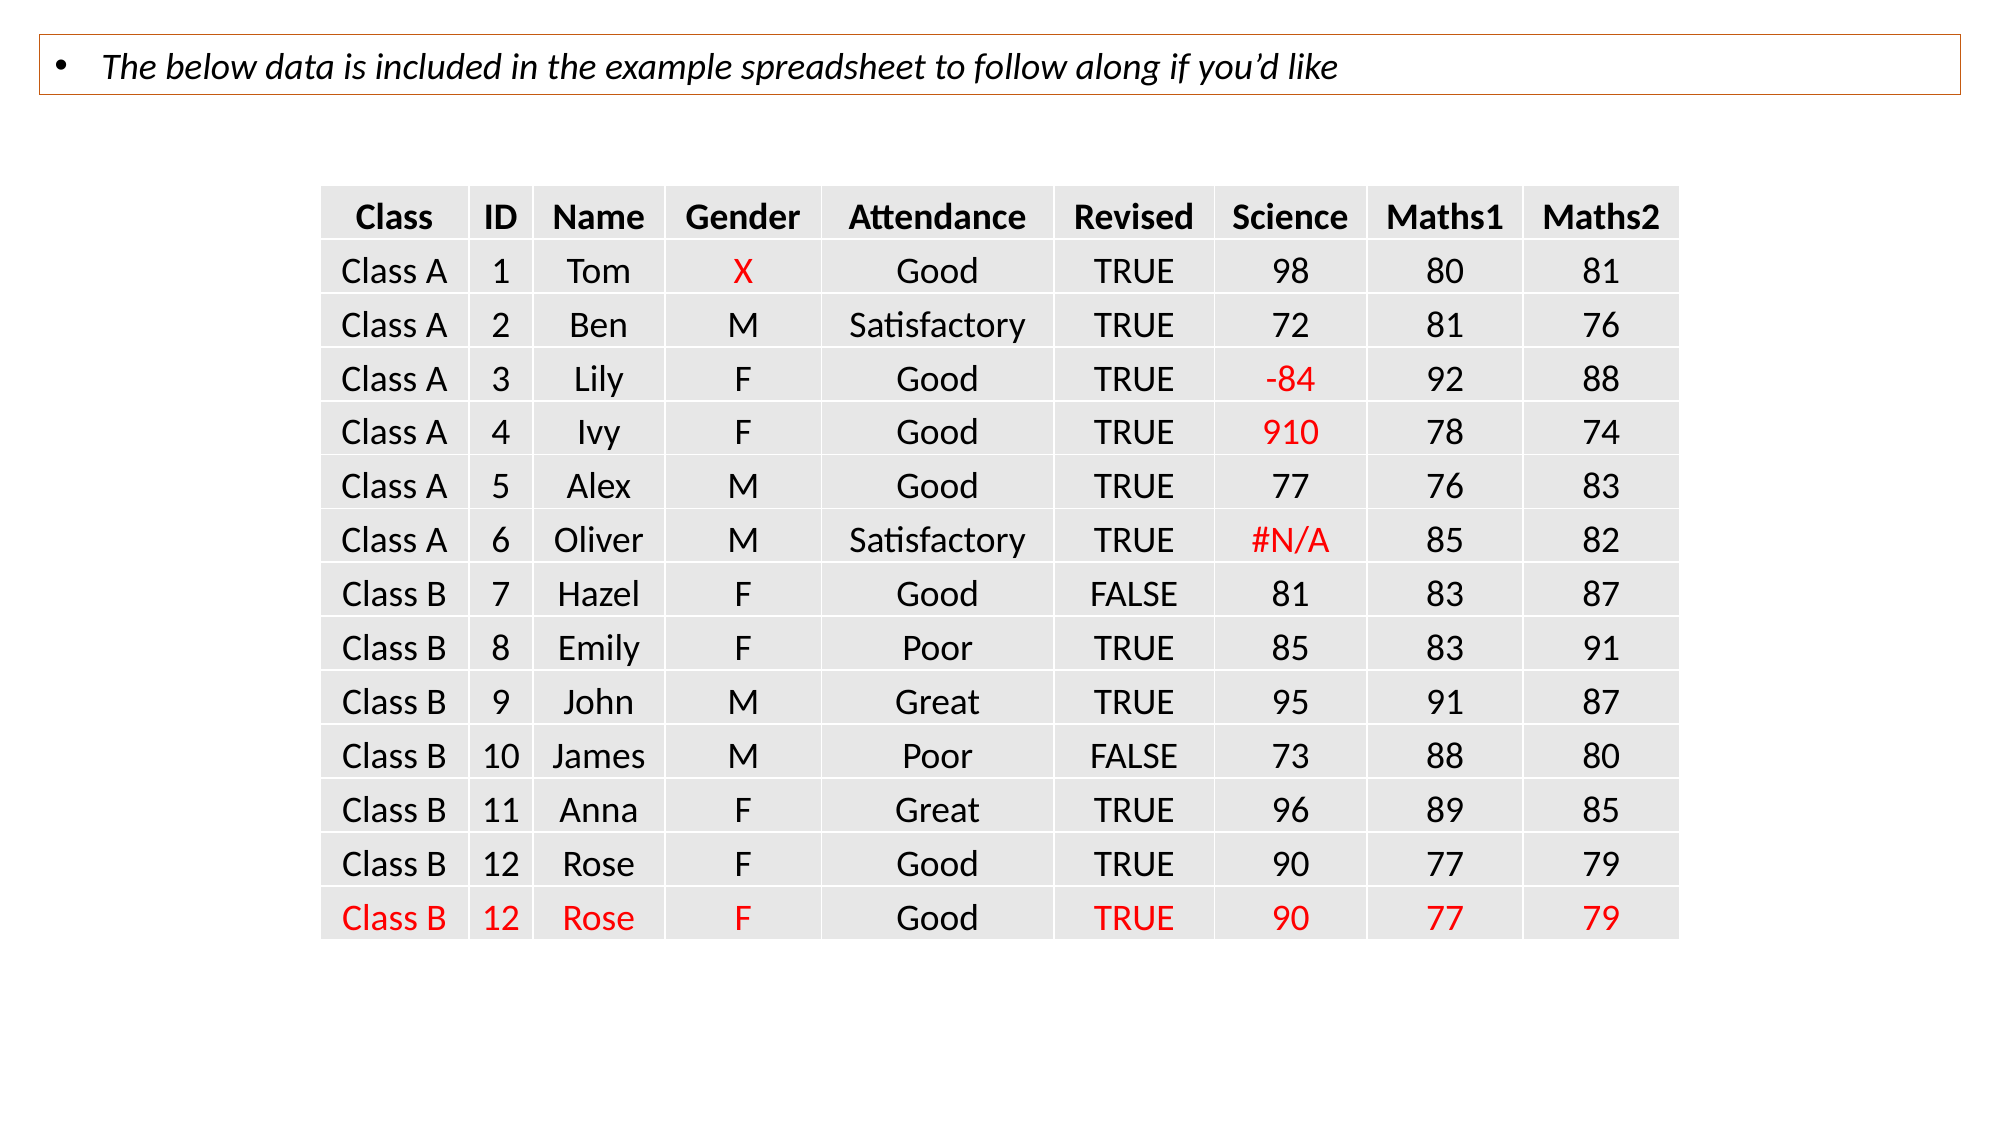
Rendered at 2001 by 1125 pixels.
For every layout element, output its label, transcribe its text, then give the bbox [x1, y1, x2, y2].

table_cell Good [822, 887, 1053, 939]
table_cell 79 [1524, 887, 1679, 939]
table_cell Class B [321, 725, 468, 777]
table_cell 91 [1524, 617, 1679, 669]
table_cell Good [822, 833, 1053, 885]
table_cell 11 [470, 779, 532, 831]
table_cell 87 [1524, 671, 1679, 723]
table_cell 89 [1368, 779, 1522, 831]
table_cell Good [822, 563, 1053, 615]
table_cell 73 [1215, 725, 1366, 777]
table_cell 81 [1368, 294, 1522, 346]
table_cell Rose [534, 887, 664, 939]
table_cell 83 [1368, 563, 1522, 615]
table_cell 3 [470, 348, 532, 400]
table_header Maths2 [1524, 186, 1679, 238]
table_cell Class A [321, 240, 468, 292]
table_cell TRUE [1055, 617, 1214, 669]
table_cell Class B [321, 617, 468, 669]
table_cell 80 [1368, 240, 1522, 292]
table_cell TRUE [1055, 833, 1214, 885]
table_cell 9 [470, 671, 532, 723]
table_cell 90 [1215, 833, 1366, 885]
table_cell Class A [321, 509, 468, 561]
table_cell 98 [1215, 240, 1366, 292]
table_cell 81 [1524, 240, 1679, 292]
table_cell 88 [1524, 348, 1679, 400]
table_cell #N/A [1215, 509, 1366, 561]
table_cell -84 [1215, 348, 1366, 400]
table_cell F [666, 887, 821, 939]
table_cell Hazel [534, 563, 664, 615]
table_cell 78 [1368, 402, 1522, 454]
table_cell 7 [470, 563, 532, 615]
table_cell Class B [321, 563, 468, 615]
table_cell Class B [321, 671, 468, 723]
table_cell John [534, 671, 664, 723]
table_cell 92 [1368, 348, 1522, 400]
table_cell M [666, 725, 821, 777]
table_cell Class A [321, 294, 468, 346]
table_cell 6 [470, 509, 532, 561]
table_cell Satisfactory [822, 294, 1053, 346]
table_cell Class A [321, 348, 468, 400]
table_cell Class A [321, 402, 468, 454]
table_cell Class B [321, 779, 468, 831]
table_cell M [666, 671, 821, 723]
table_cell 76 [1524, 294, 1679, 346]
table_cell 8 [470, 617, 532, 669]
text_box The below data is included in the example spreadsheet to follow along if you’d like [39, 34, 1961, 95]
table_header Science [1215, 186, 1366, 238]
table_cell 4 [470, 402, 532, 454]
table_cell 77 [1368, 887, 1522, 939]
table_cell Alex [534, 455, 664, 508]
table_cell Good [822, 402, 1053, 454]
table_cell 85 [1215, 617, 1366, 669]
table_cell 85 [1368, 509, 1522, 561]
table_cell 85 [1524, 779, 1679, 831]
table_cell TRUE [1055, 887, 1214, 939]
table_cell F [666, 617, 821, 669]
table_header ID [470, 186, 532, 238]
table_header Name [534, 186, 664, 238]
table_cell FALSE [1055, 563, 1214, 615]
table_header Revised [1055, 186, 1214, 238]
table_cell 1 [470, 240, 532, 292]
table_cell TRUE [1055, 240, 1214, 292]
table_cell F [666, 348, 821, 400]
table_cell 12 [470, 887, 532, 939]
table_cell Oliver [534, 509, 664, 561]
table_cell F [666, 563, 821, 615]
table_cell TRUE [1055, 779, 1214, 831]
table_cell 87 [1524, 563, 1679, 615]
table_cell FALSE [1055, 725, 1214, 777]
table_cell 83 [1368, 617, 1522, 669]
table_cell Tom [534, 240, 664, 292]
table_cell Great [822, 671, 1053, 723]
table_cell 91 [1368, 671, 1522, 723]
table_cell X [666, 240, 821, 292]
table_cell Class A [321, 455, 468, 508]
table_cell 79 [1524, 833, 1679, 885]
table_cell 82 [1524, 509, 1679, 561]
table_cell 96 [1215, 779, 1366, 831]
table_cell Anna [534, 779, 664, 831]
table_cell Ben [534, 294, 664, 346]
table_cell 95 [1215, 671, 1366, 723]
table_cell 72 [1215, 294, 1366, 346]
table_cell F [666, 779, 821, 831]
table_cell TRUE [1055, 294, 1214, 346]
table_cell Good [822, 348, 1053, 400]
table_cell 90 [1215, 887, 1366, 939]
table_cell 74 [1524, 402, 1679, 454]
table_cell Poor [822, 617, 1053, 669]
table_cell Good [822, 455, 1053, 508]
table_cell TRUE [1055, 348, 1214, 400]
table_cell 88 [1368, 725, 1522, 777]
table_cell 81 [1215, 563, 1366, 615]
table_header Maths1 [1368, 186, 1522, 238]
table_cell 80 [1524, 725, 1679, 777]
table_cell TRUE [1055, 402, 1214, 454]
table_cell Emily [534, 617, 664, 669]
table_cell TRUE [1055, 455, 1214, 508]
table_cell Class B [321, 833, 468, 885]
table_cell 2 [470, 294, 532, 346]
table_cell 77 [1368, 833, 1522, 885]
table_header Class [321, 186, 468, 238]
table_cell Satisfactory [822, 509, 1053, 561]
table_cell Good [822, 240, 1053, 292]
table_cell Rose [534, 833, 664, 885]
table_cell Ivy [534, 402, 664, 454]
table_cell TRUE [1055, 509, 1214, 561]
table_cell Lily [534, 348, 664, 400]
table_cell 77 [1215, 455, 1366, 508]
table_cell 83 [1524, 455, 1679, 508]
table_cell 76 [1368, 455, 1522, 508]
table_cell TRUE [1055, 671, 1214, 723]
table_cell 12 [470, 833, 532, 885]
table_cell James [534, 725, 664, 777]
table_cell Class B [321, 887, 468, 939]
table_header Gender [666, 186, 821, 238]
table_cell 910 [1215, 402, 1366, 454]
table_header Attendance [822, 186, 1053, 238]
table_cell Poor [822, 725, 1053, 777]
table_cell F [666, 833, 821, 885]
table_cell F [666, 402, 821, 454]
table_cell M [666, 455, 821, 508]
table_cell M [666, 294, 821, 346]
table_cell Great [822, 779, 1053, 831]
table_cell 5 [470, 455, 532, 508]
table_cell M [666, 509, 821, 561]
table_cell 10 [470, 725, 532, 777]
